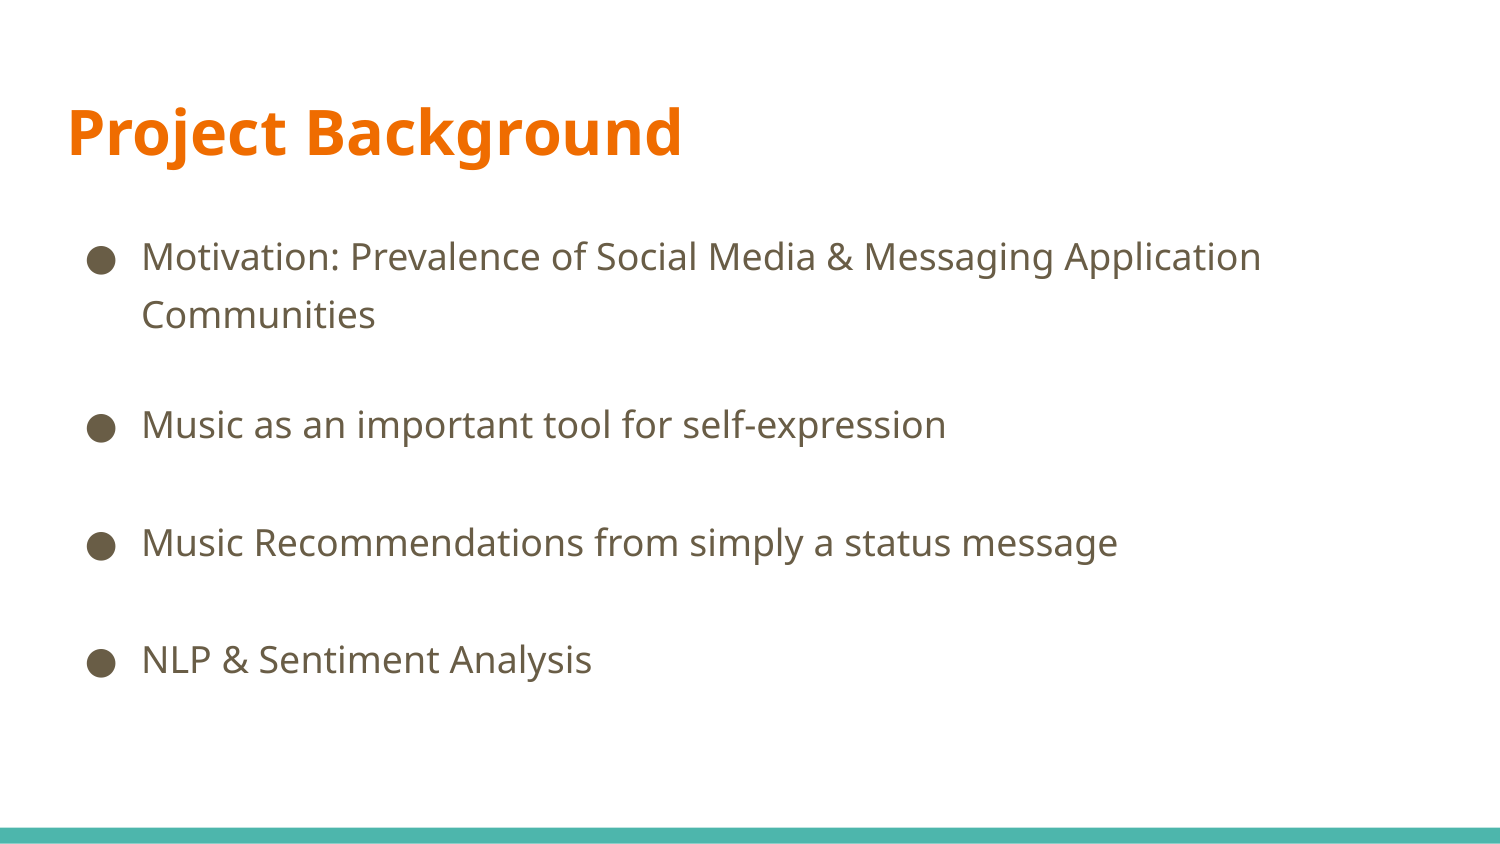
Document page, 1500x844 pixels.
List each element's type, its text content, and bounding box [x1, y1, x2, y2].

title Project Background [51, 72, 1449, 189]
list Motivation: Prevalence of Social Media & Messaging Application Communities Music as an important tool for self-expression Music Recommendations from simply a status message NLP & Sentiment Analysis [51, 207, 1449, 750]
